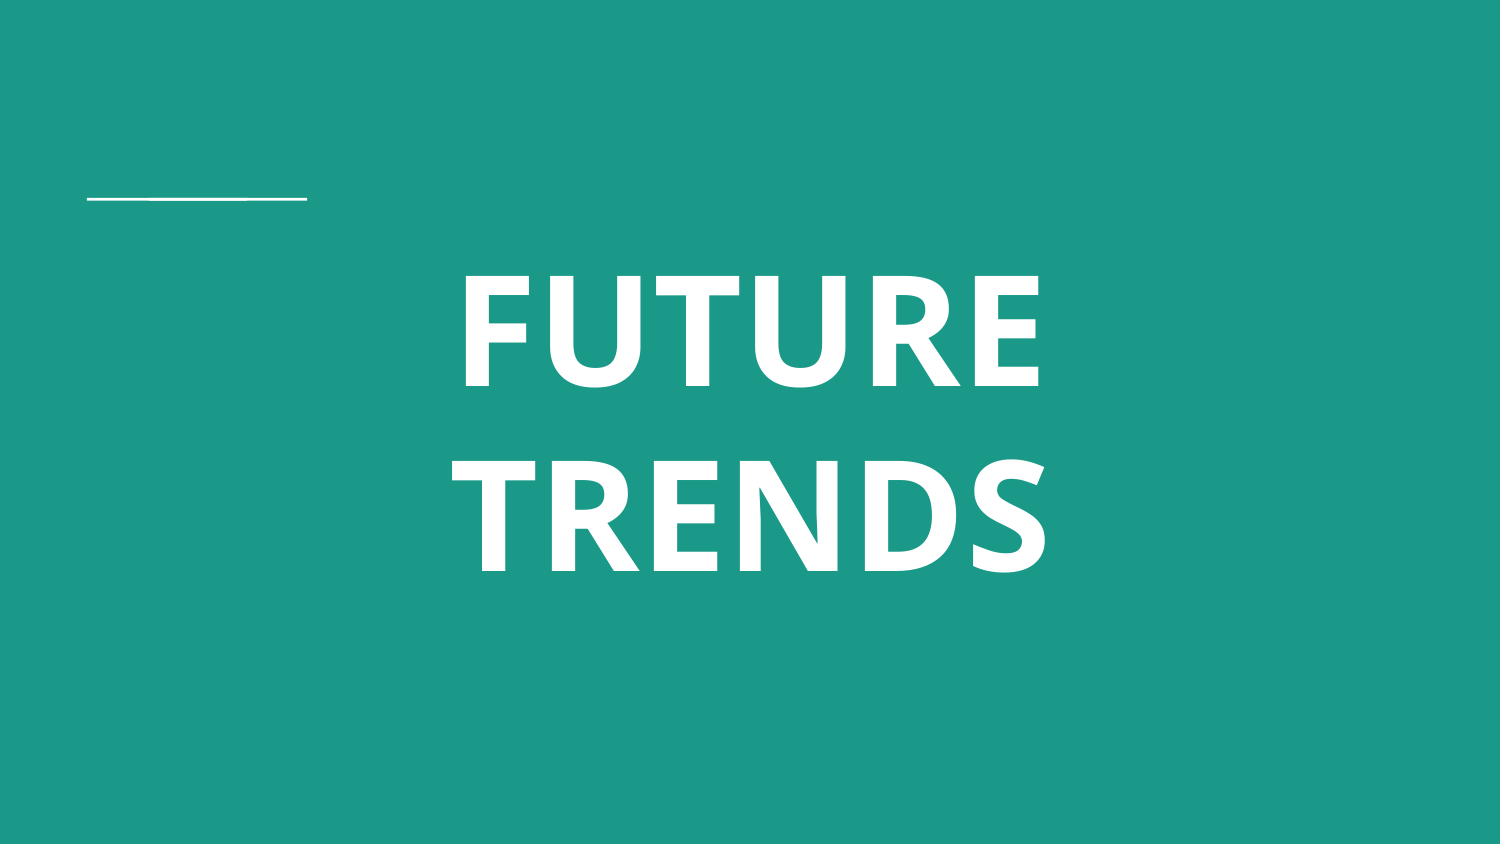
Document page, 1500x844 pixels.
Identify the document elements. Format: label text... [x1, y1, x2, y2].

title FUTURE TRENDS [119, 216, 1381, 466]
